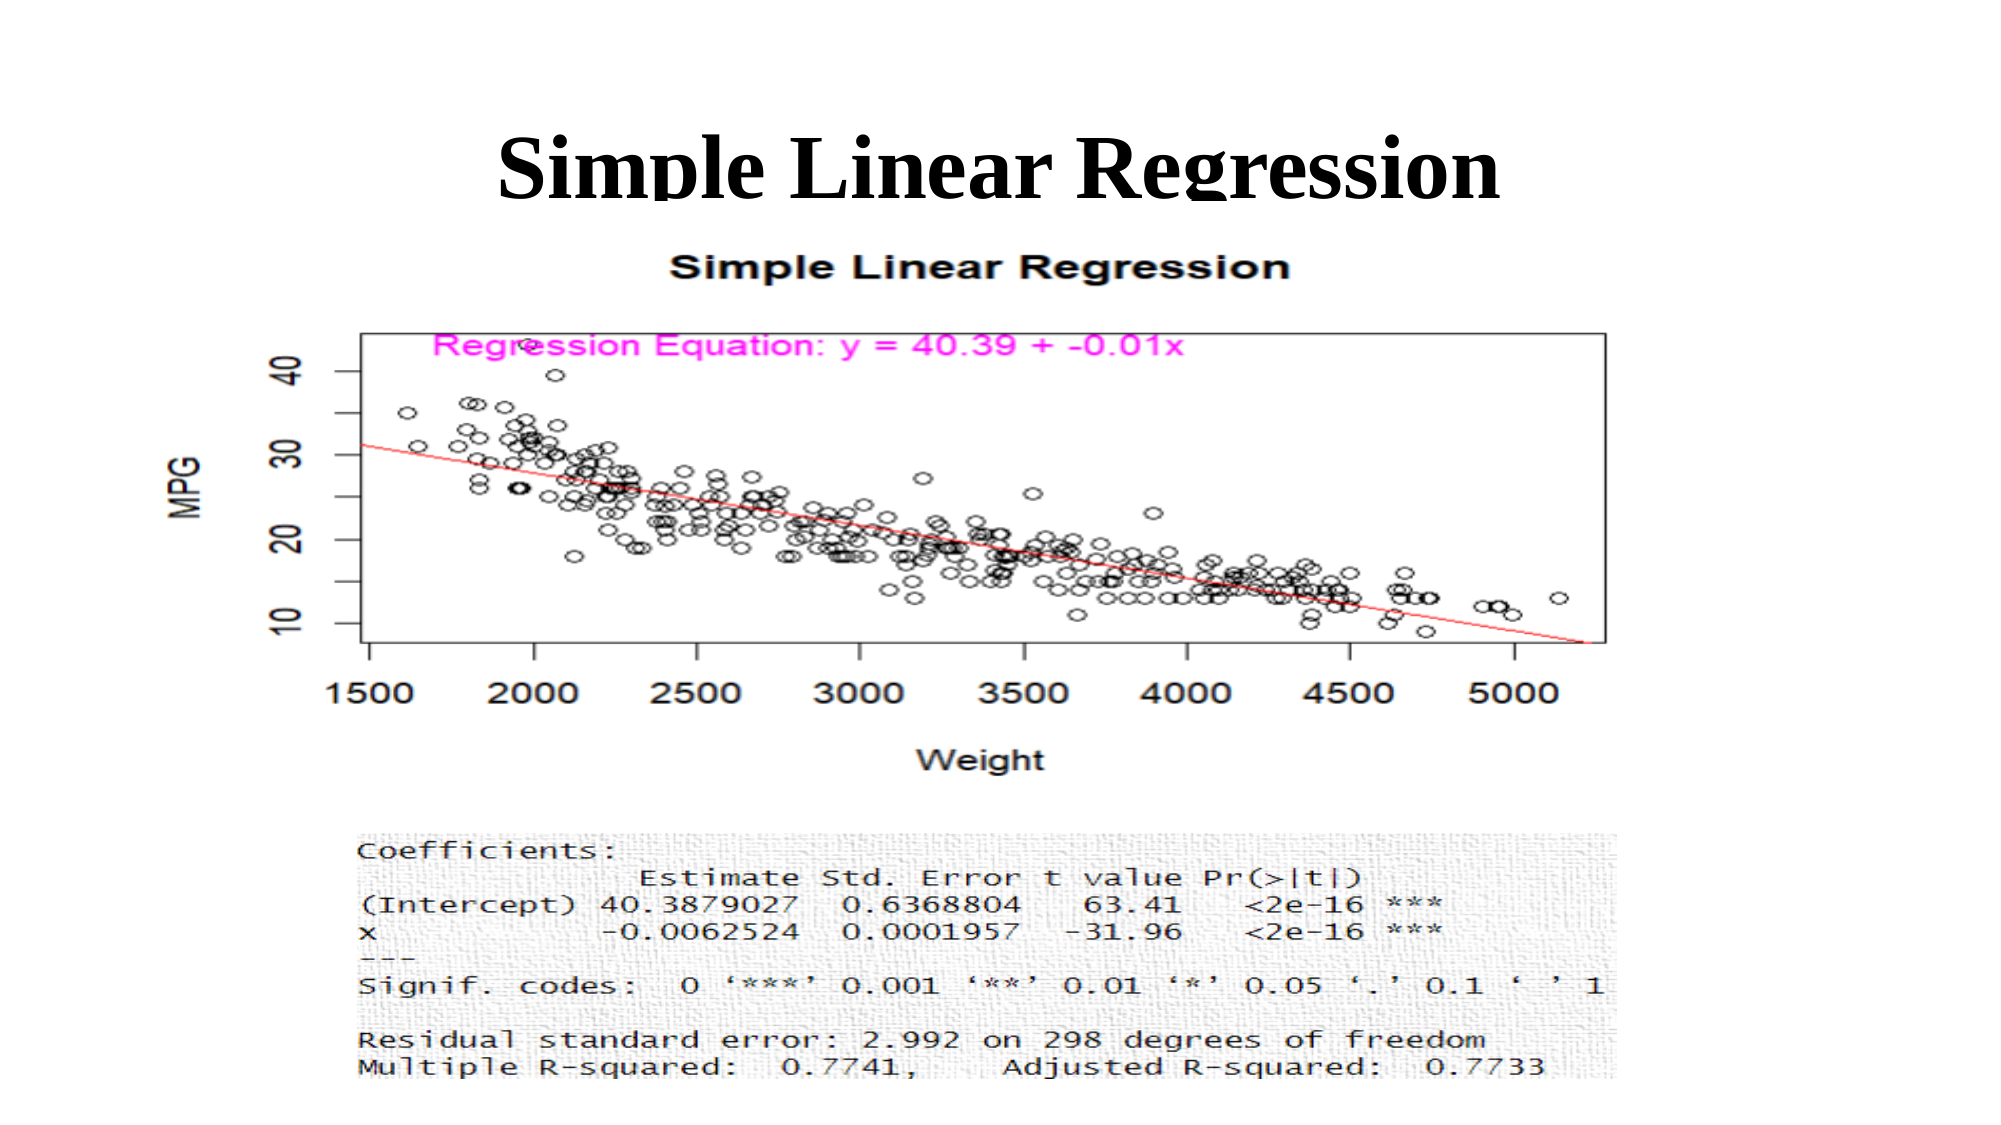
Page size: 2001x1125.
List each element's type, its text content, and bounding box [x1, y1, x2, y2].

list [162, 201, 1698, 808]
picture [357, 833, 1617, 1079]
title Simple Linear Regression [137, 59, 1863, 278]
